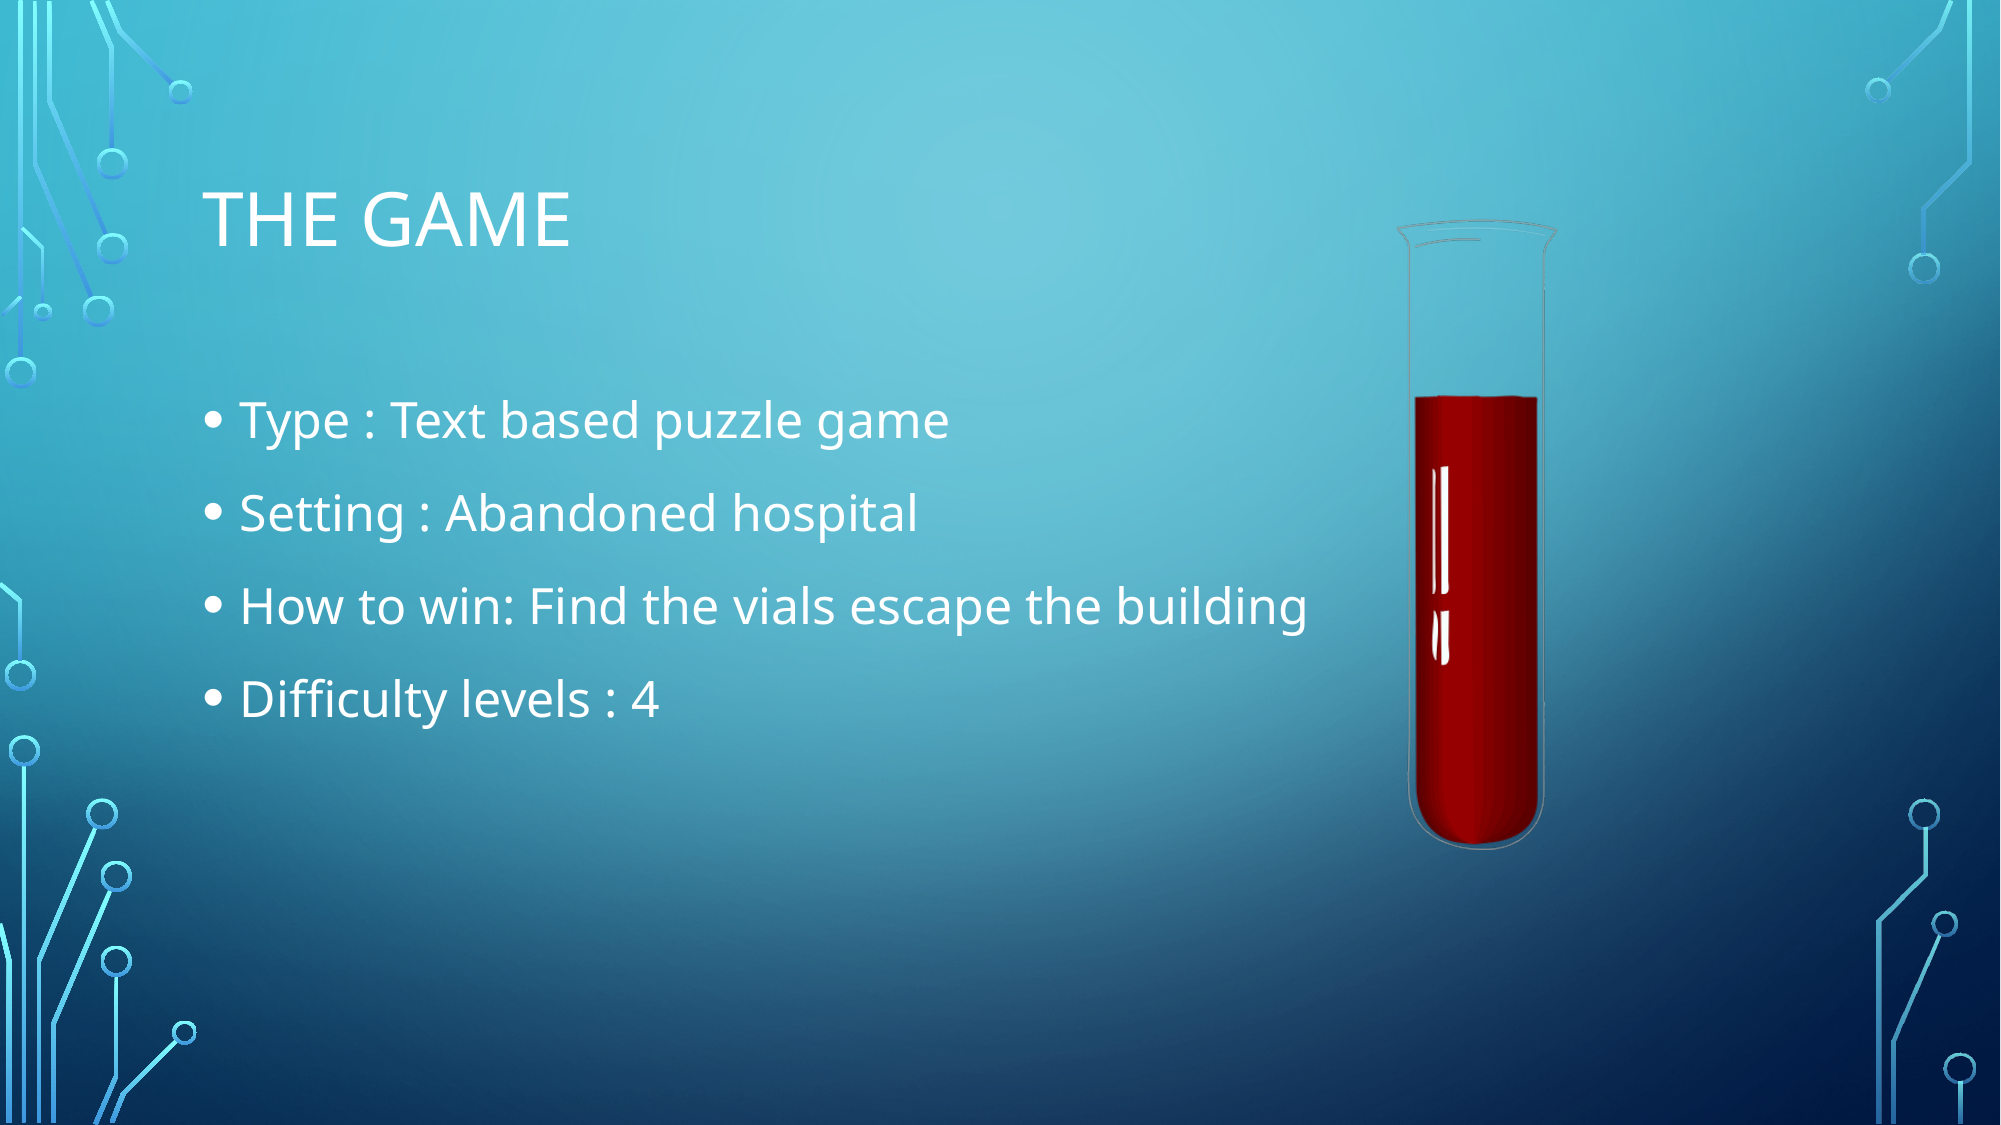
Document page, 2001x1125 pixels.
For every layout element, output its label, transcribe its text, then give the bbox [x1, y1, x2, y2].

title The Game [187, 101, 1813, 344]
picture [1347, 154, 1558, 850]
list Type : Text based puzzle game Setting : Abandoned hospital How to win: Find the vials escape the building Difficulty levels : 4 [187, 369, 1813, 950]
